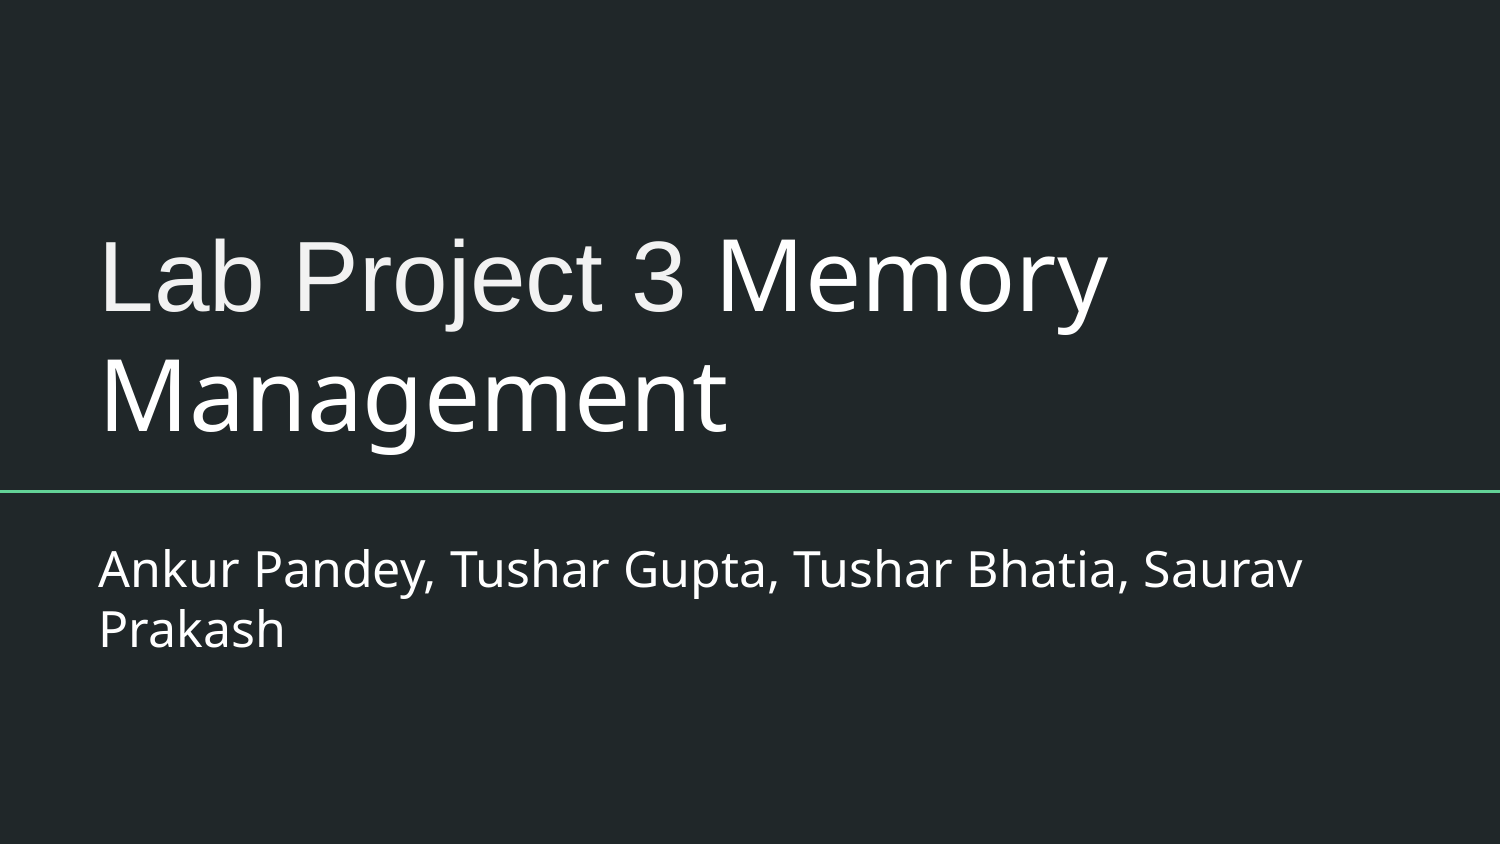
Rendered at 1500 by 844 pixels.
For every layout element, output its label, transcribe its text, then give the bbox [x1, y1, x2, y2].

title Lab Project 3 Memory Management [83, 206, 1417, 467]
subtitle Ankur Pandey, Tushar Gupta, Tushar Bhatia, Saurav Prakash [83, 522, 1417, 626]
